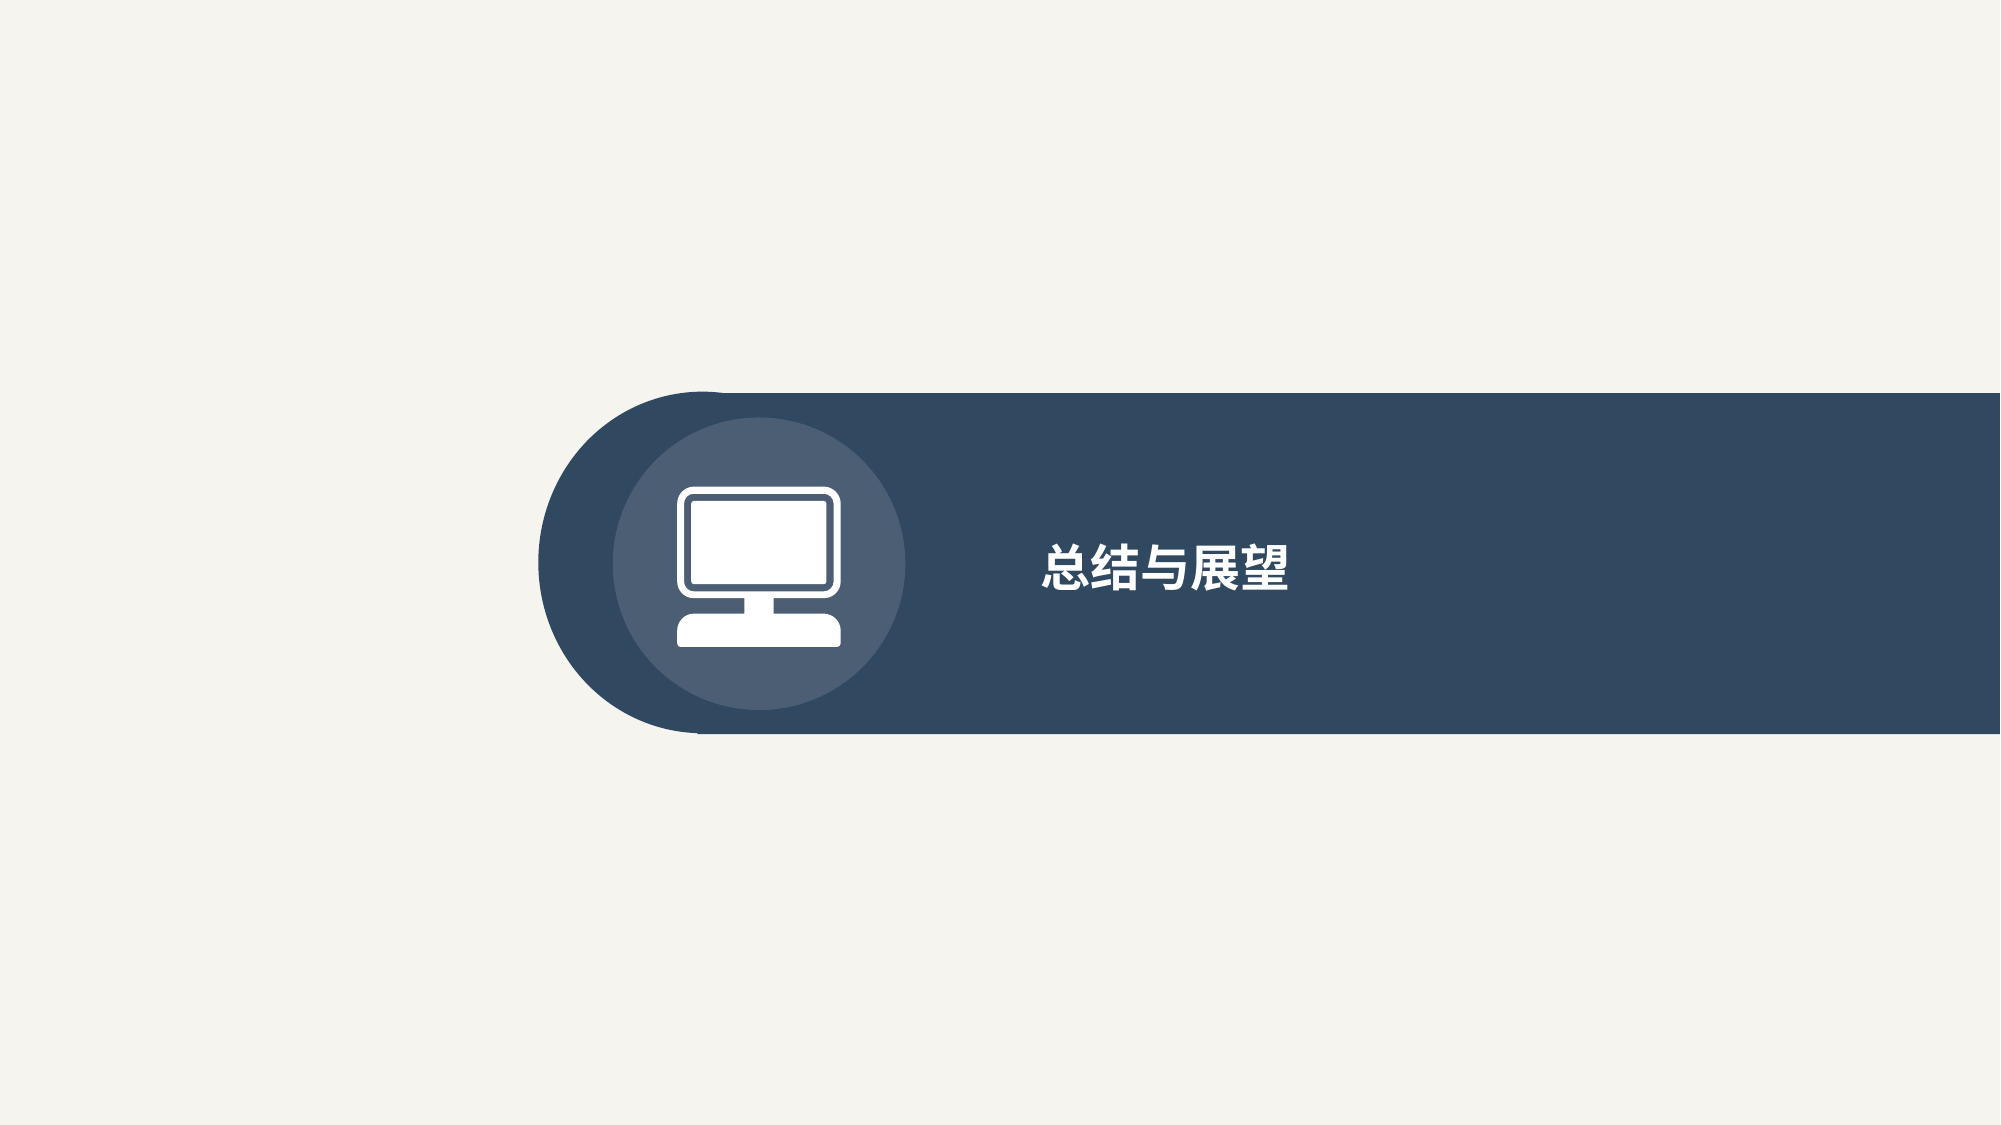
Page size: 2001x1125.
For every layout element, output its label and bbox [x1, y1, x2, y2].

text_box [612, 417, 906, 711]
text_box [538, 391, 2000, 735]
